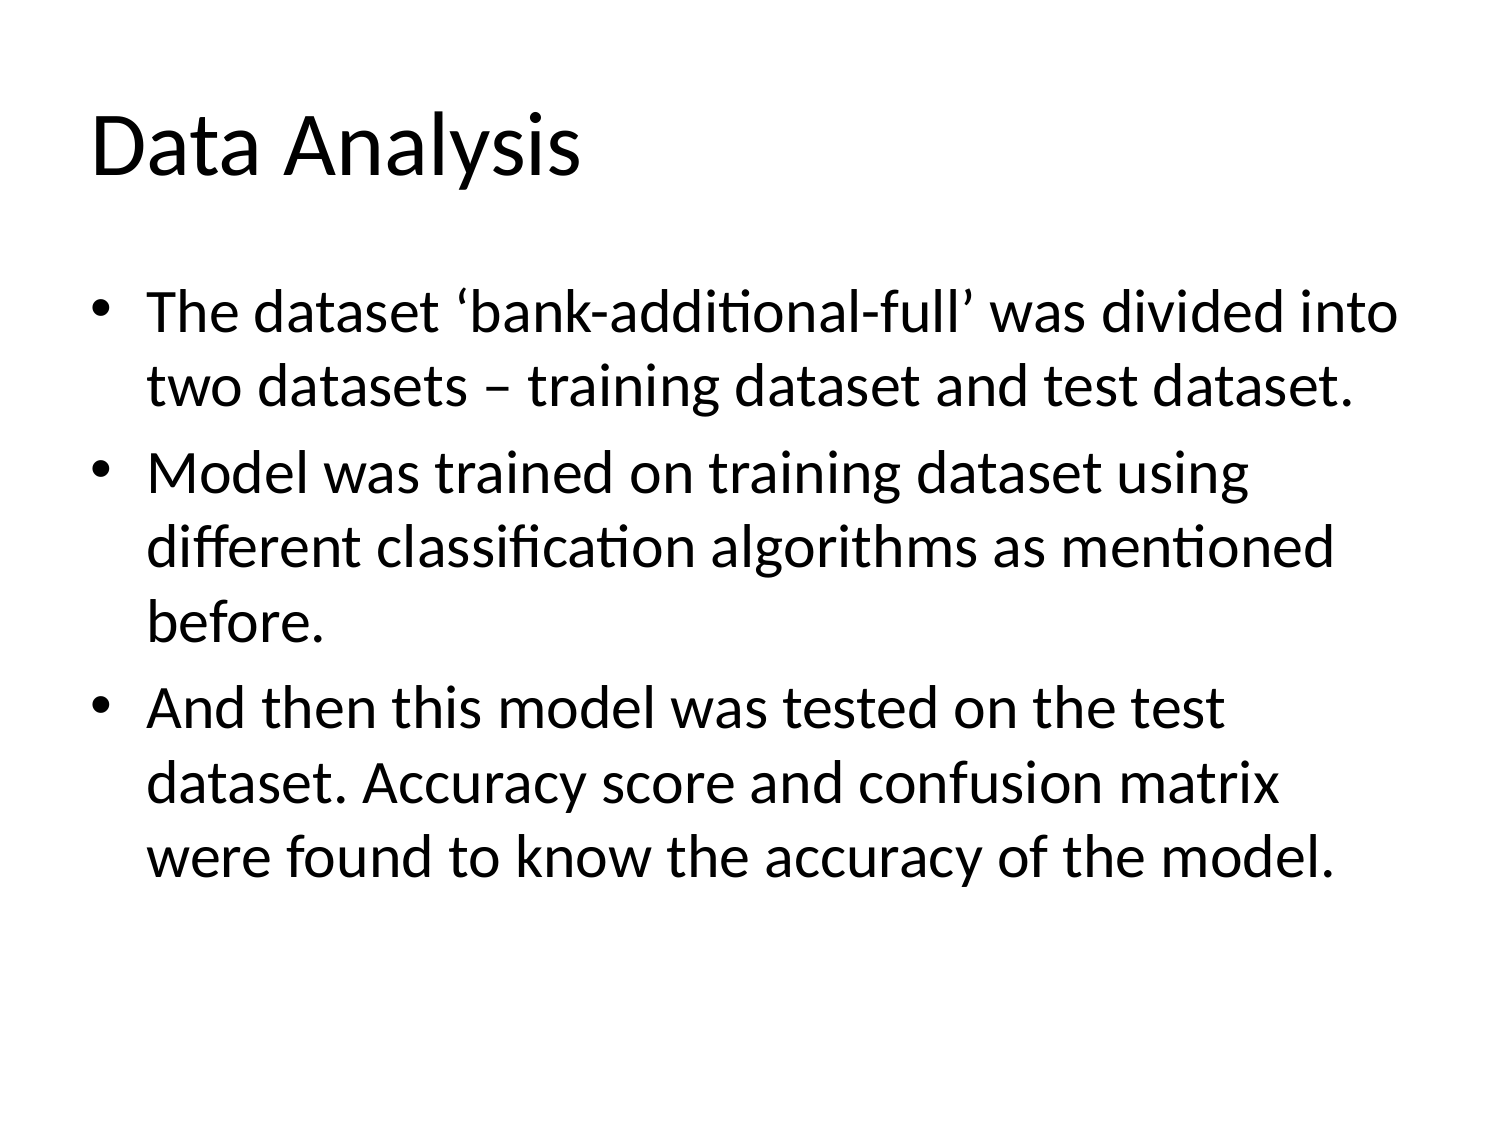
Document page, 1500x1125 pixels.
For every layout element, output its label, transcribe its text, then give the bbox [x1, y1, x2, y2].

list The dataset ‘bank-additional-full’ was divided into two datasets – training dataset and test dataset. Model was trained on training dataset using different classification algorithms as mentioned before. And then this model was tested on the test dataset. Accuracy score and confusion matrix were found to know the accuracy of the model. [75, 262, 1425, 1005]
title Data Analysis [75, 45, 1425, 233]
